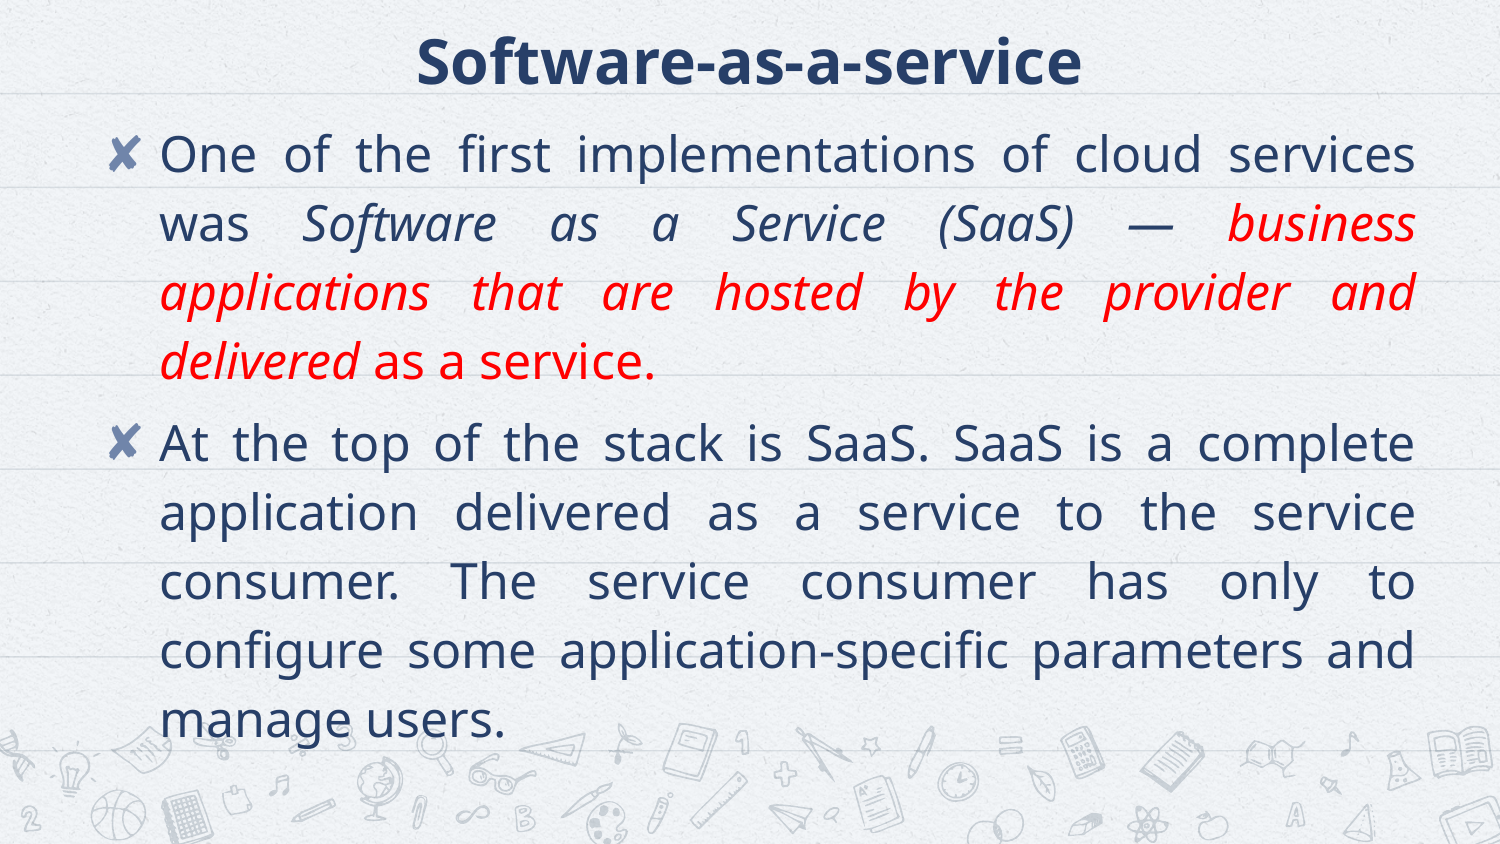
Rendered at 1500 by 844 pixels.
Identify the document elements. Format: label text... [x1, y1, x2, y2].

list One of the first implementations of cloud services was Software as a Service (SaaS) — business applications that are hosted by the provider and delivered as a service. At the top of the stack is SaaS. SaaS is a complete application delivered as a service to the service consumer. The service consumer has only to configure some application-specific parameters and manage users. [84, 113, 1418, 658]
title Software-as-a-service [168, 27, 1332, 99]
picture [0, 0, 1500, 844]
